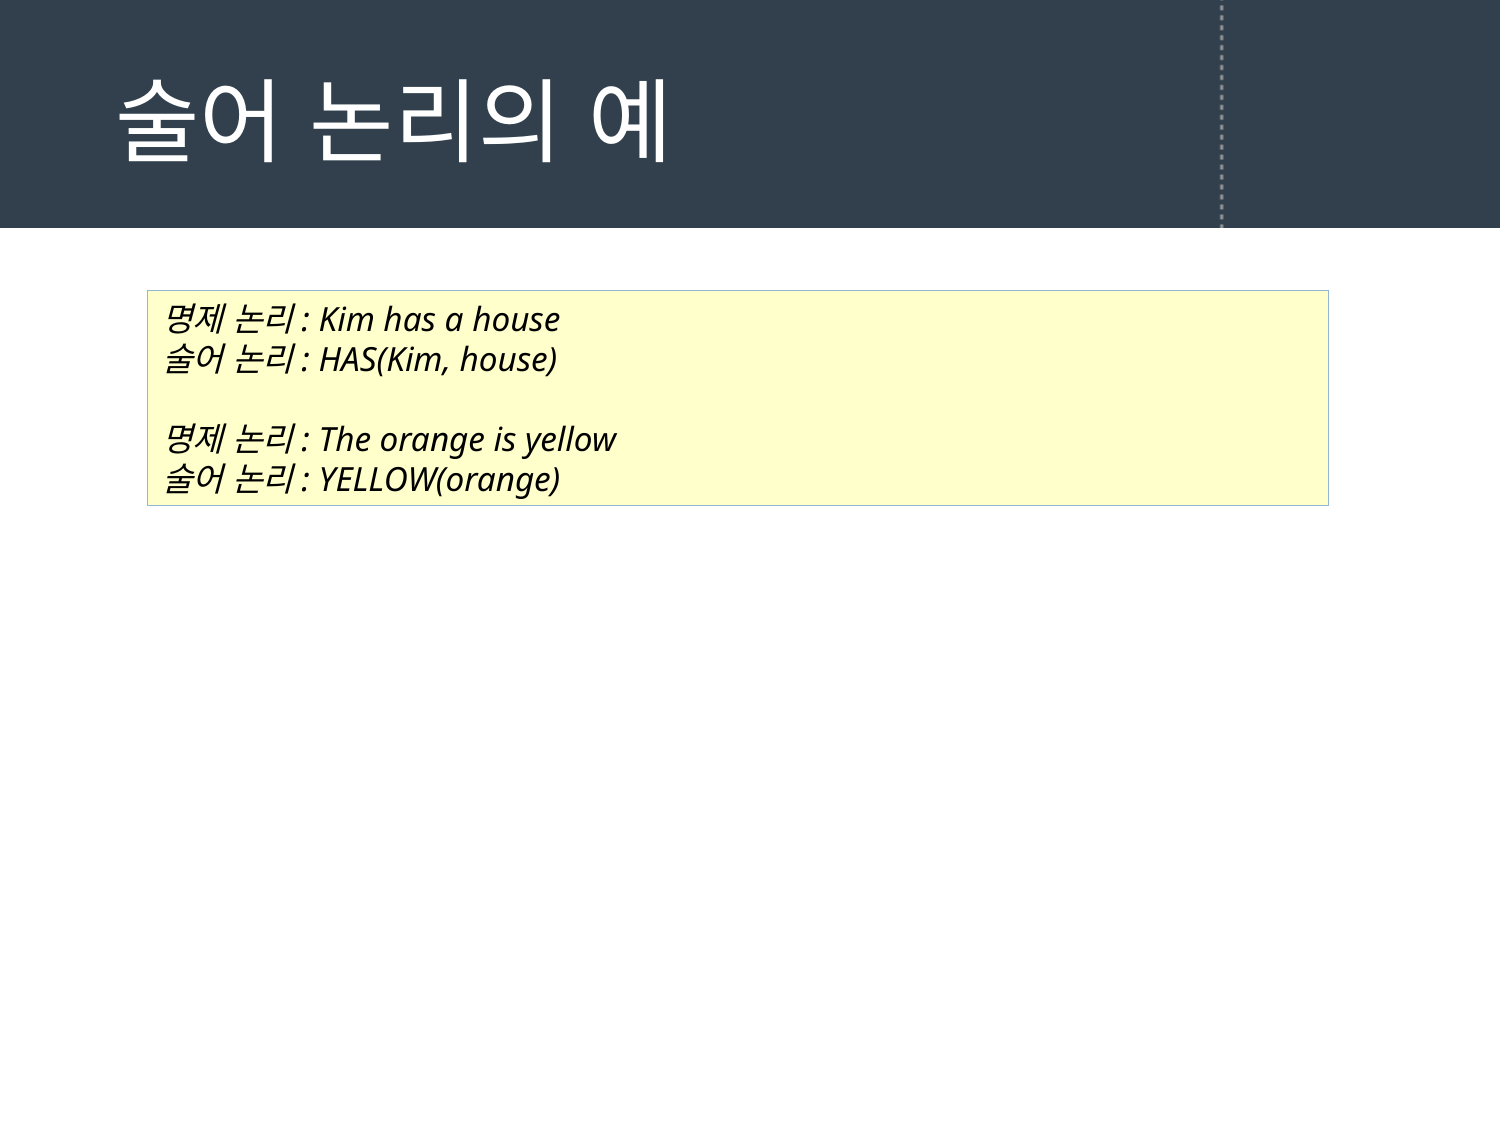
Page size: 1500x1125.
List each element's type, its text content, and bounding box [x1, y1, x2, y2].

picture [0, 0, 1500, 228]
text_box 명제 논리: Kim has a house 술어 논리: HAS(Kim, house) 명제 논리: The orange is yellow 술어 논리: YELLOW(orange) [147, 290, 1329, 506]
title 술어 논리의 예 [100, 37, 1438, 200]
